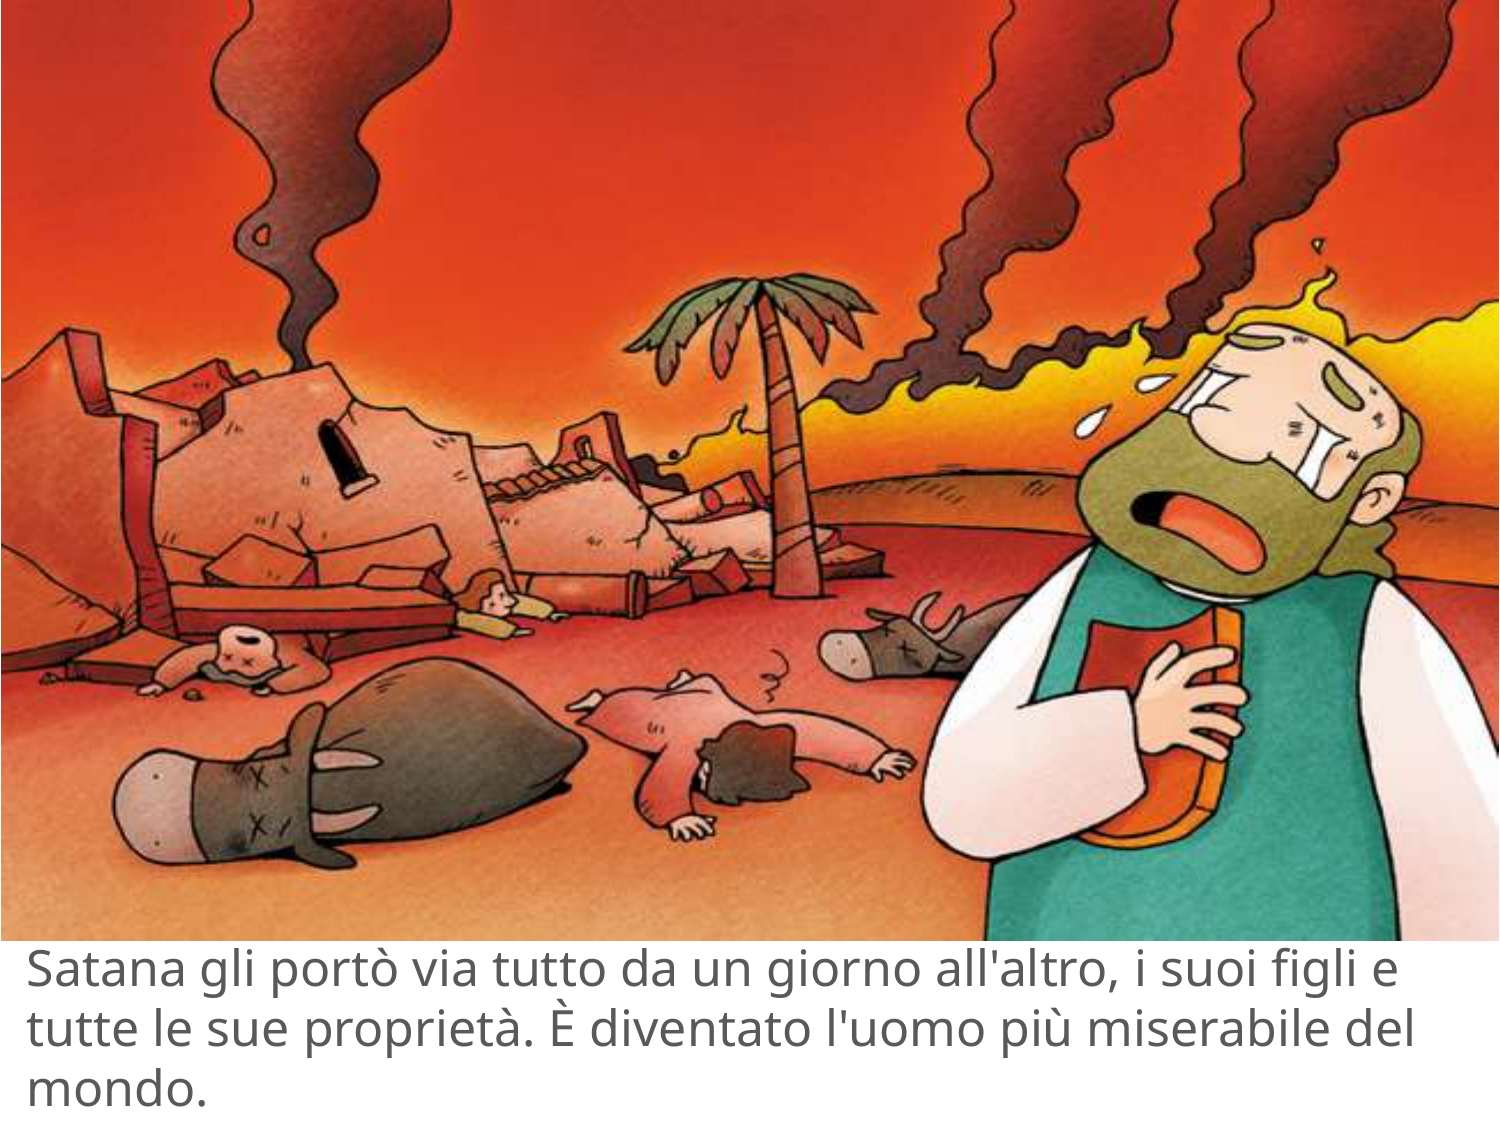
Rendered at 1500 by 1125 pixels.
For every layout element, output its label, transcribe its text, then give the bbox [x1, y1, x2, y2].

text_box Satana gli portò via tutto da un giorno all'altro, i suoi figli e tutte le sue proprietà. È diventato l'uomo più miserabile del mondo. [11, 948, 1498, 1124]
picture [1, 0, 1499, 941]
